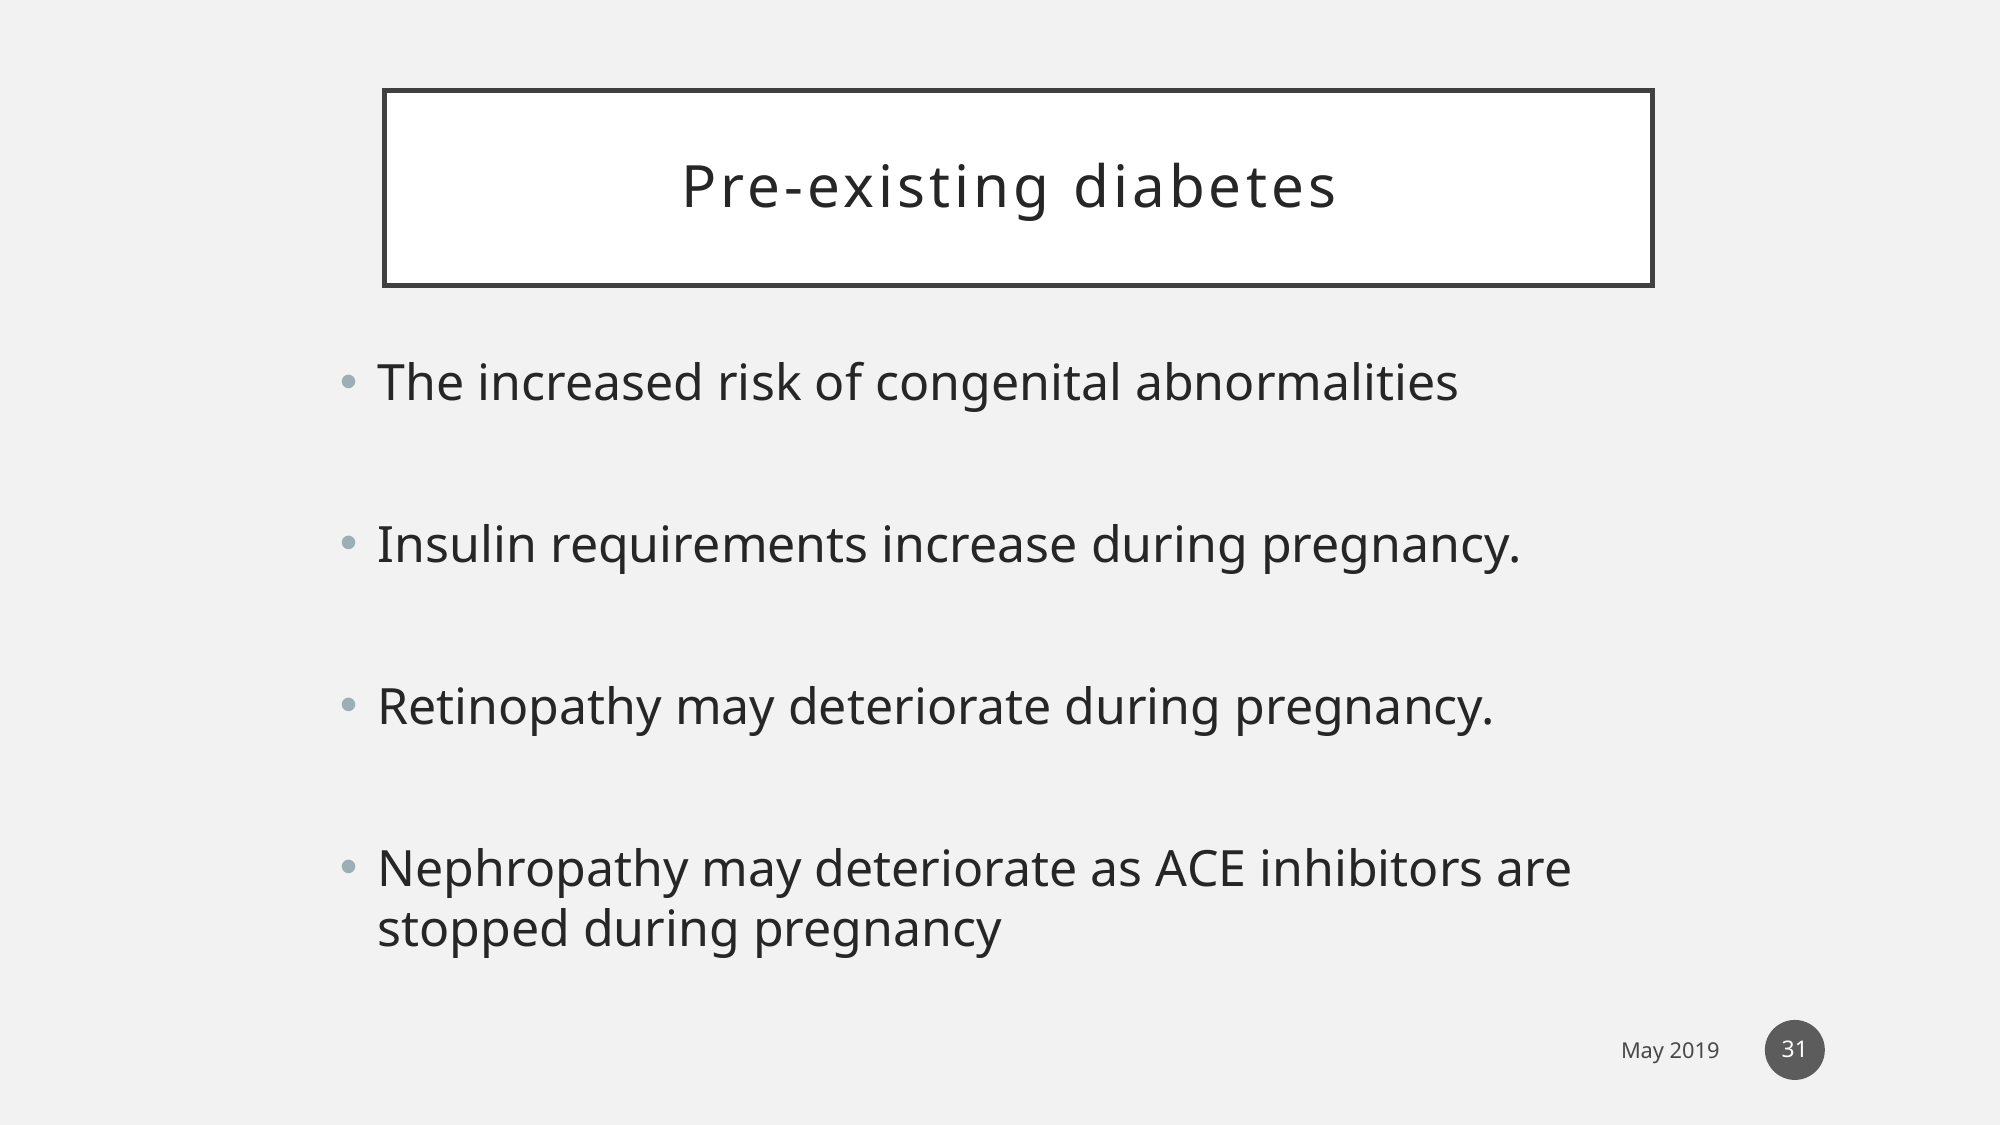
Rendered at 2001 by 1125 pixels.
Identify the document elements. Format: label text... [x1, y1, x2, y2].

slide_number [1283, 1023, 1735, 1077]
list The increased risk of congenital abnormalities Insulin requirements increase during pregnancy. Retinopathy may deteriorate during pregnancy. Nephropathy may deteriorate as ACE inhibitors are stopped during pregnancy [324, 262, 1713, 1005]
slide_number 31 [1764, 1019, 1825, 1080]
title Pre-existing diabetes [382, 88, 1655, 262]
